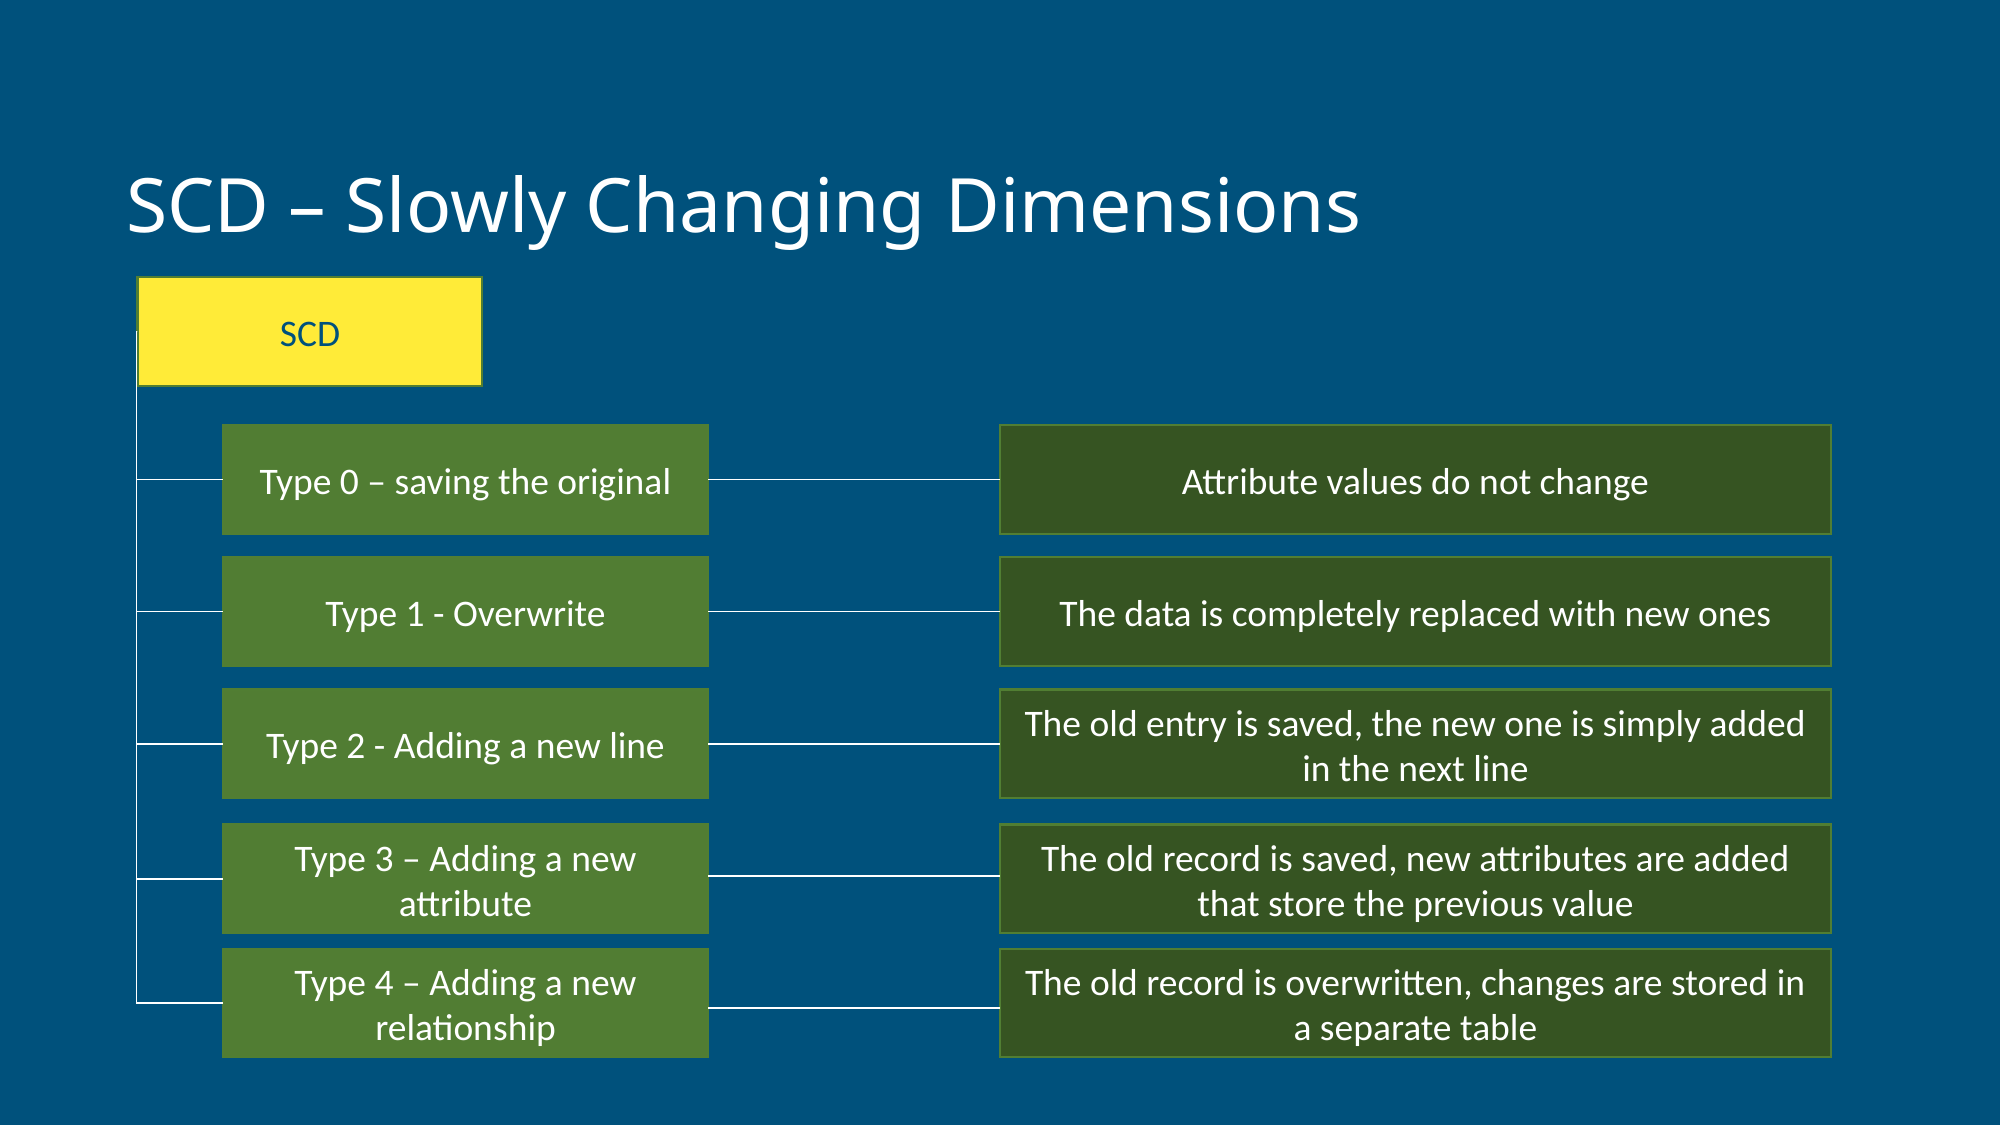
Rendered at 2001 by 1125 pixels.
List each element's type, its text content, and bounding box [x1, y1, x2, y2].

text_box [137, 331, 223, 1004]
text_box Type 3 – Adding a new attribute [228, 824, 709, 934]
text_box Type 4 – Adding a new relationship [222, 948, 709, 1058]
title SCD – Slowly Changing Dimensions [111, 99, 1522, 317]
text_box The old record is overwritten, changes are stored in a separate table [999, 948, 1832, 1058]
text_box Type 0 – saving the original [230, 425, 709, 534]
text_box SCD [137, 277, 483, 386]
text_box The data is completely replaced with new ones [999, 557, 1832, 666]
text_box Type 2 - Adding a new line [229, 689, 709, 799]
text_box The old record is saved, new attributes are added that store the previous value [999, 824, 1832, 934]
text_box Attribute values do not change [999, 425, 1832, 534]
text_box Type 1 - Overwrite [229, 557, 709, 666]
text_box The old entry is saved, the new one is simply added in the next line [999, 689, 1832, 799]
